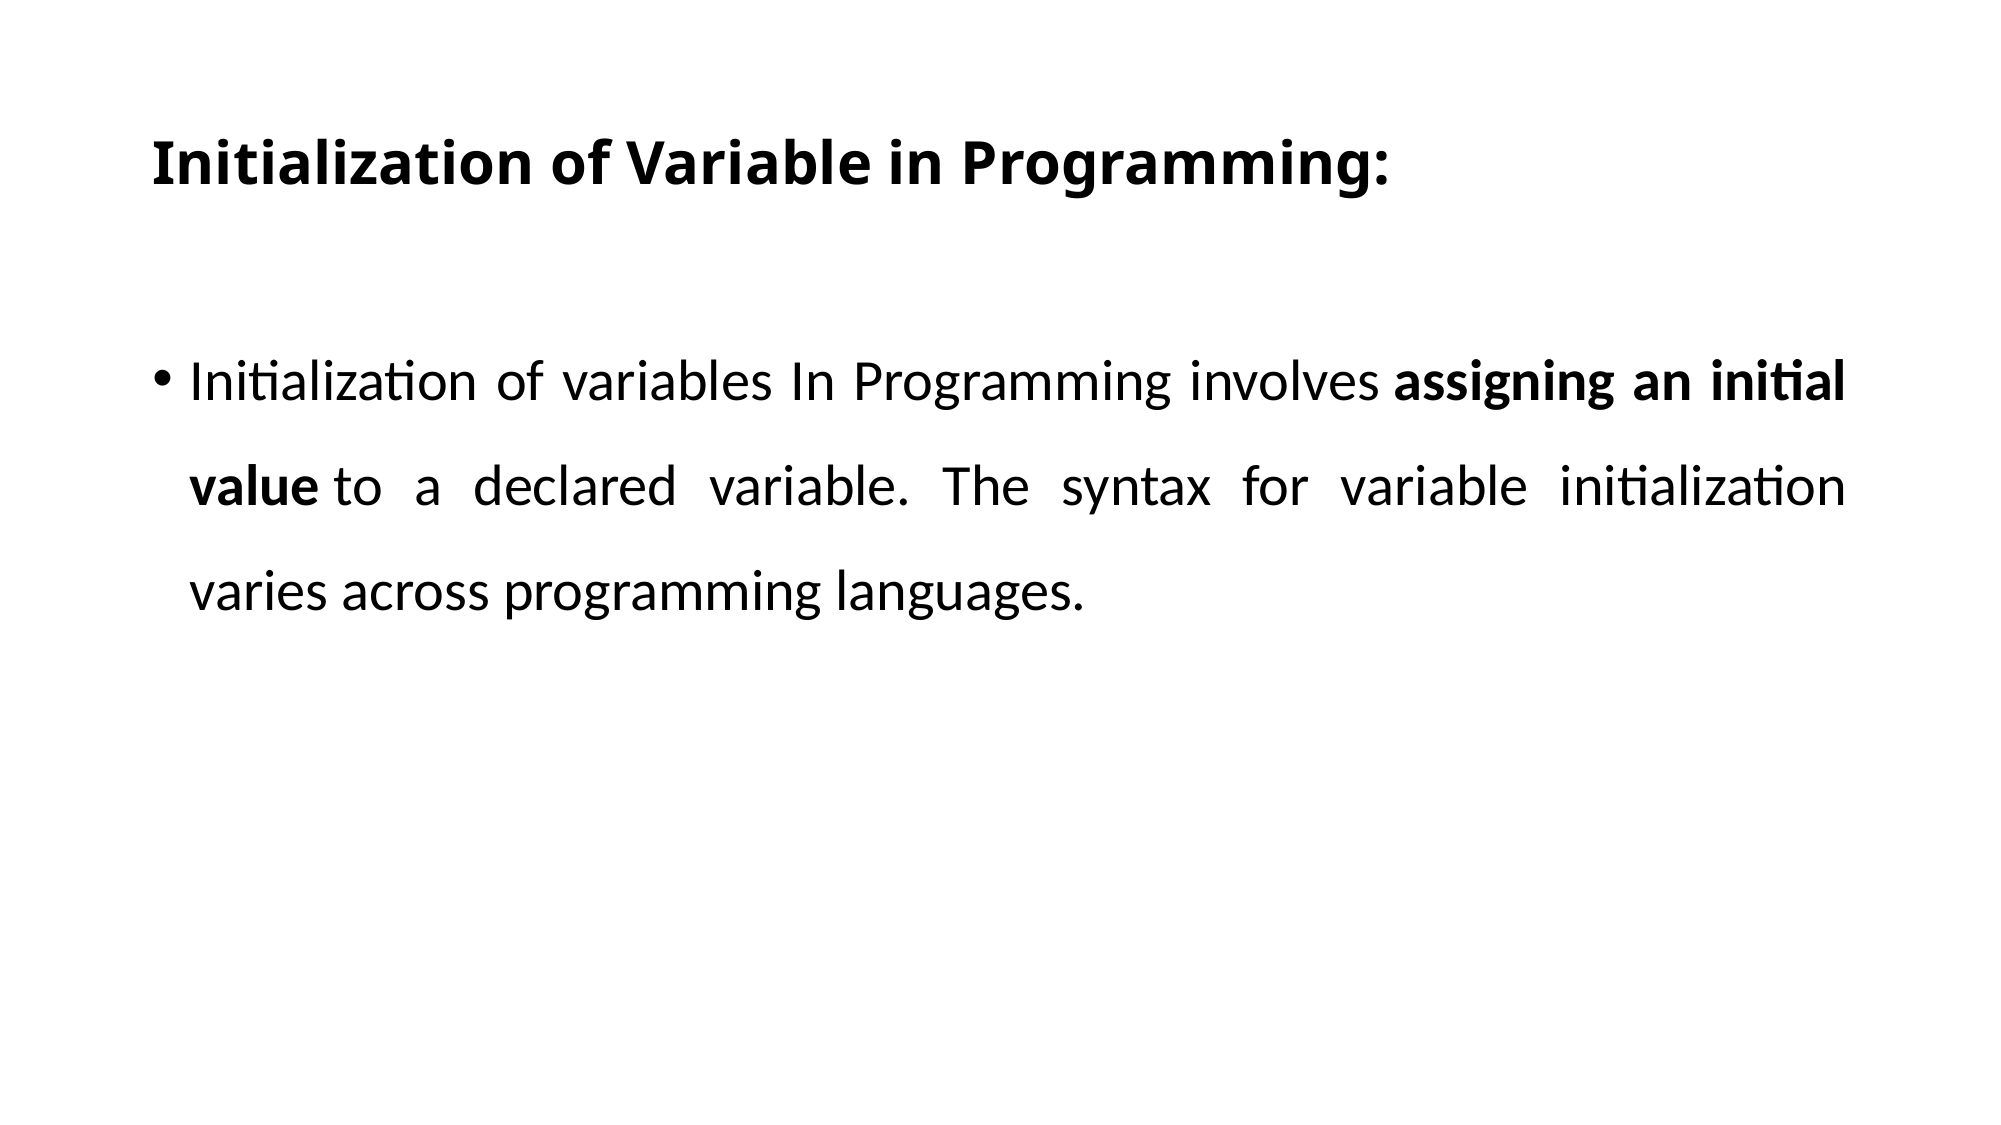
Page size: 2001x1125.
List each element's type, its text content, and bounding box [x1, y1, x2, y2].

title Initialization of Variable in Programming: [137, 59, 1863, 278]
list Initialization of variables In Programming involves assigning an initial value to a declared variable. The syntax for variable initialization varies across programming languages. [137, 299, 1863, 1014]
